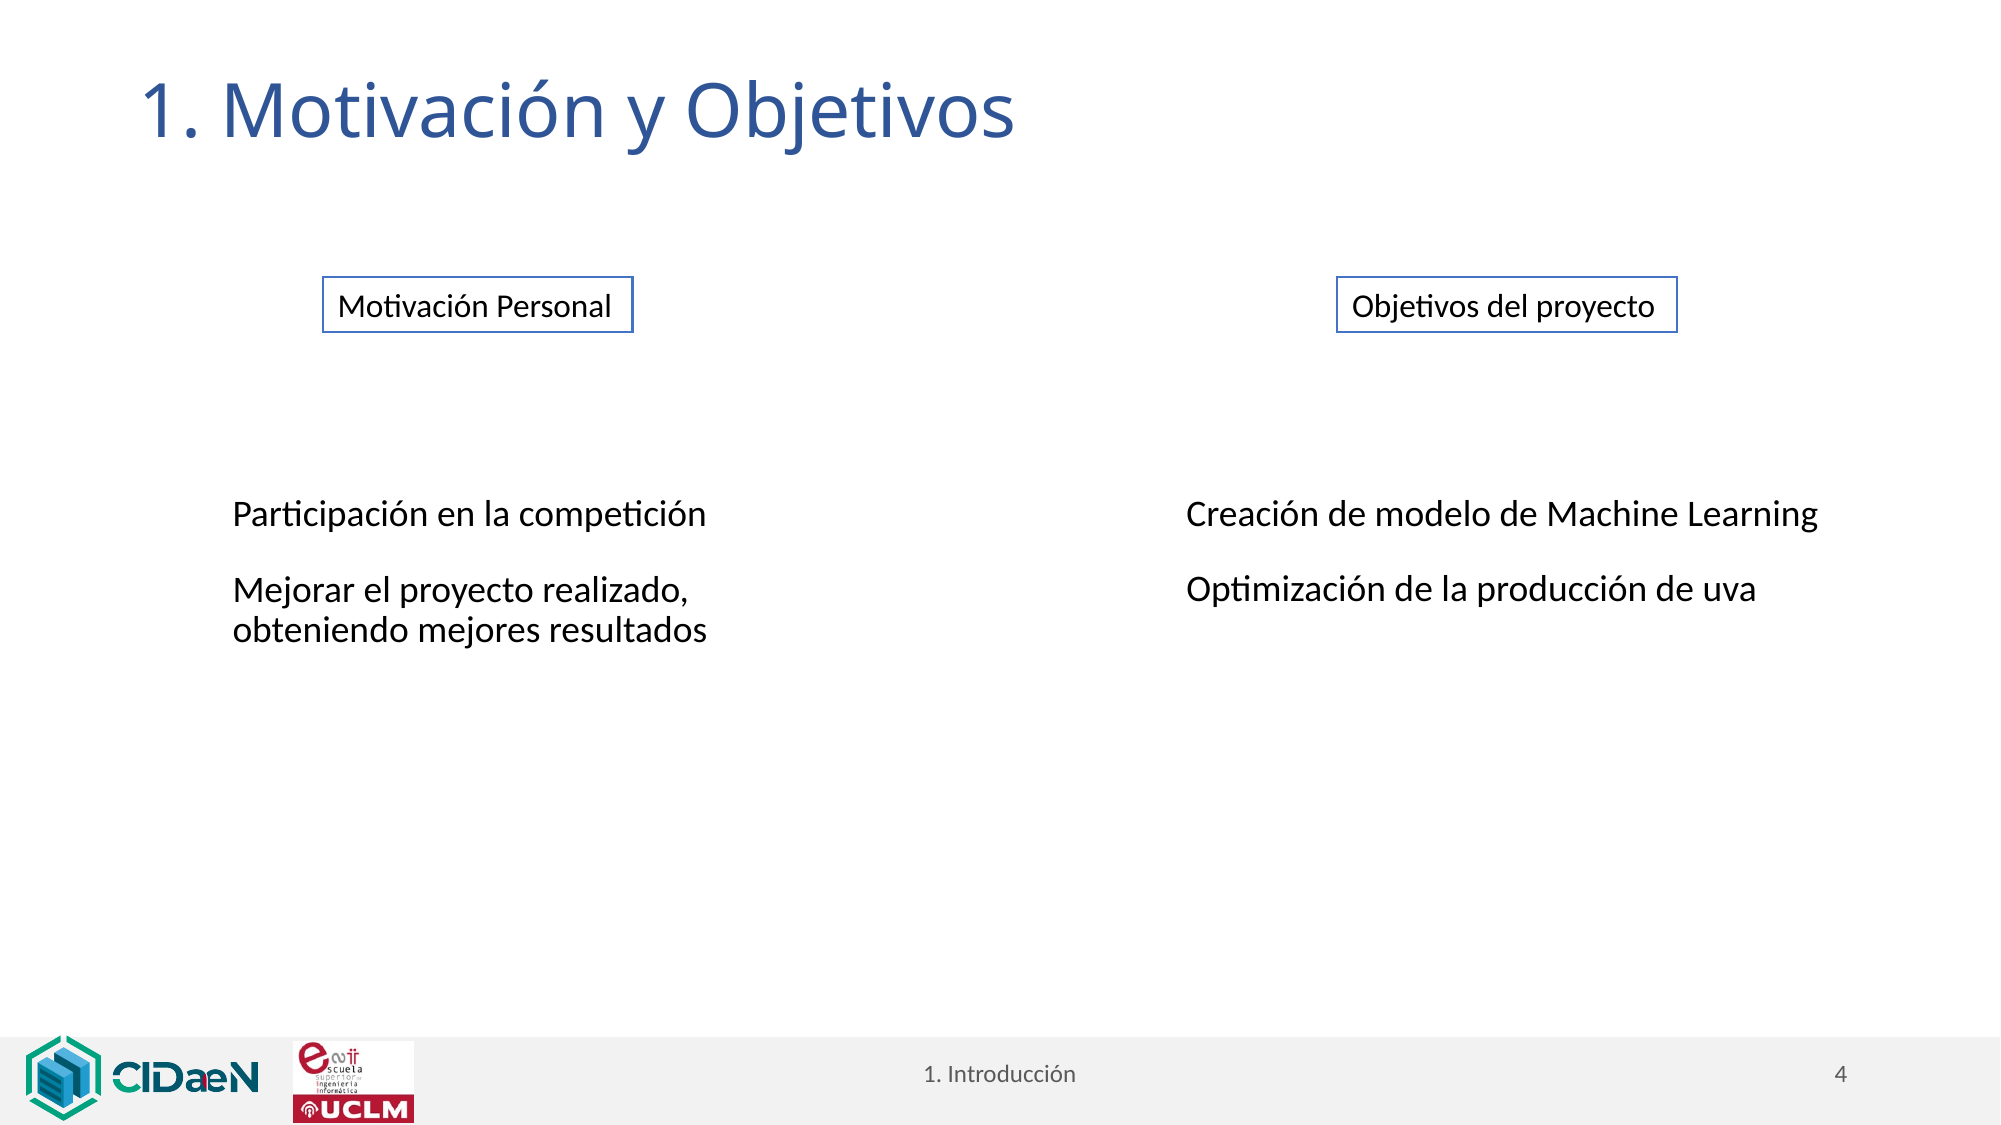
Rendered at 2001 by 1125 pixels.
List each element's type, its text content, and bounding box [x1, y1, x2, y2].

picture [26, 1035, 258, 1121]
picture [293, 1041, 414, 1123]
text_box Motivación Personal [322, 276, 634, 333]
footer 1. Introducción [662, 1042, 1338, 1103]
text_box Creación de modelo de Machine Learning [1171, 486, 1844, 561]
text_box [0, 1037, 2000, 1125]
text_box Objetivos del proyecto [1336, 276, 1678, 333]
text_box 1. Motivación y Objetivos [123, 56, 1067, 162]
subtitle Participación en la competición [217, 486, 738, 562]
text_box Mejorar el proyecto realizado, obteniendo mejores resultados [217, 562, 738, 668]
text_box Optimización de la producción de uva [1171, 561, 1844, 668]
text_box 4 [1412, 1042, 1863, 1103]
